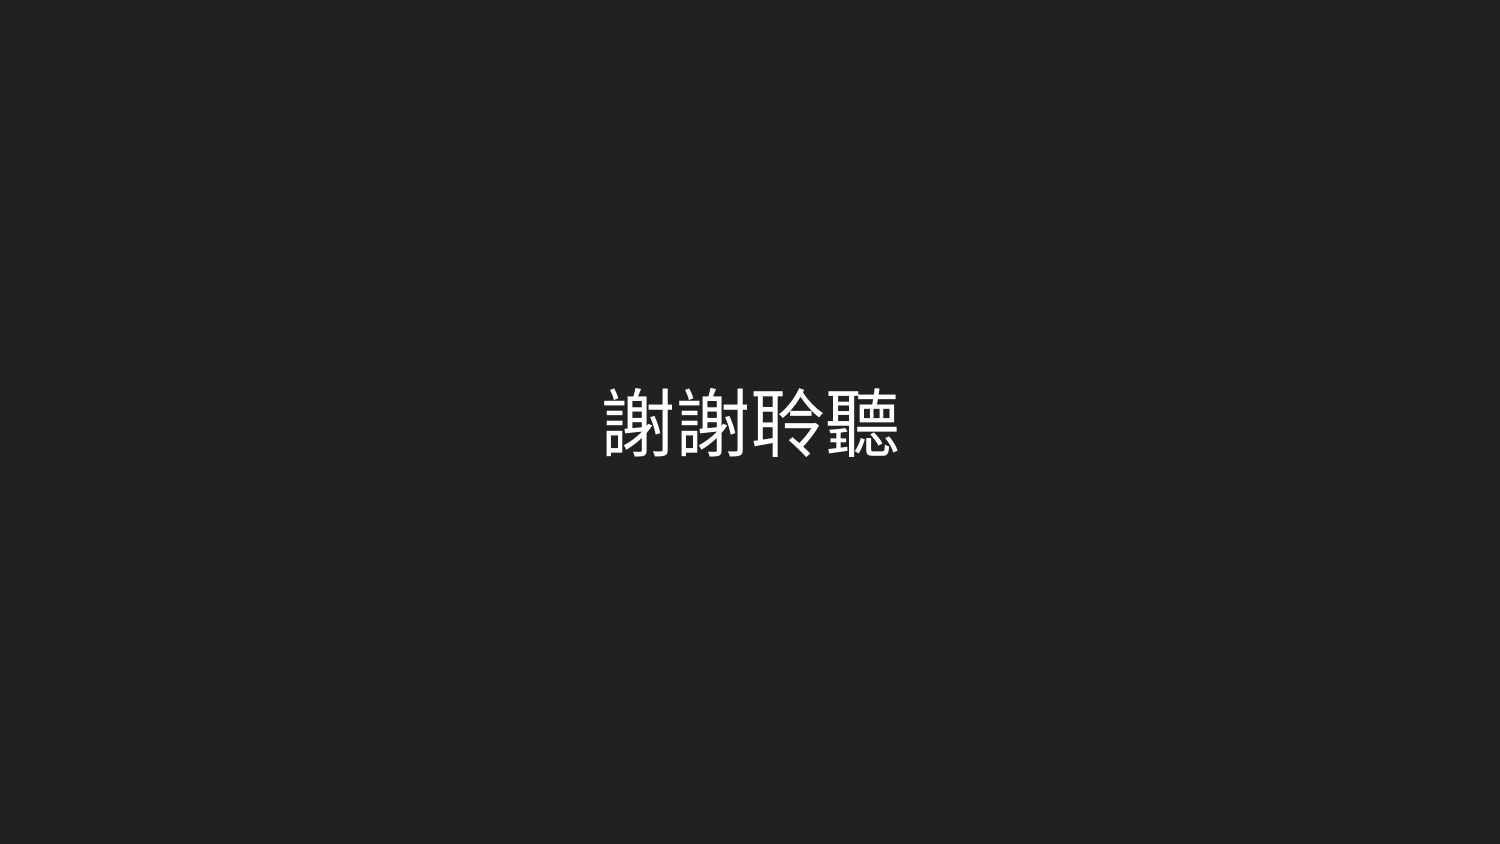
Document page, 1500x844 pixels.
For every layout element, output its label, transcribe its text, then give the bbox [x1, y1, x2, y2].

title 謝謝聆聽 [51, 352, 1449, 491]
